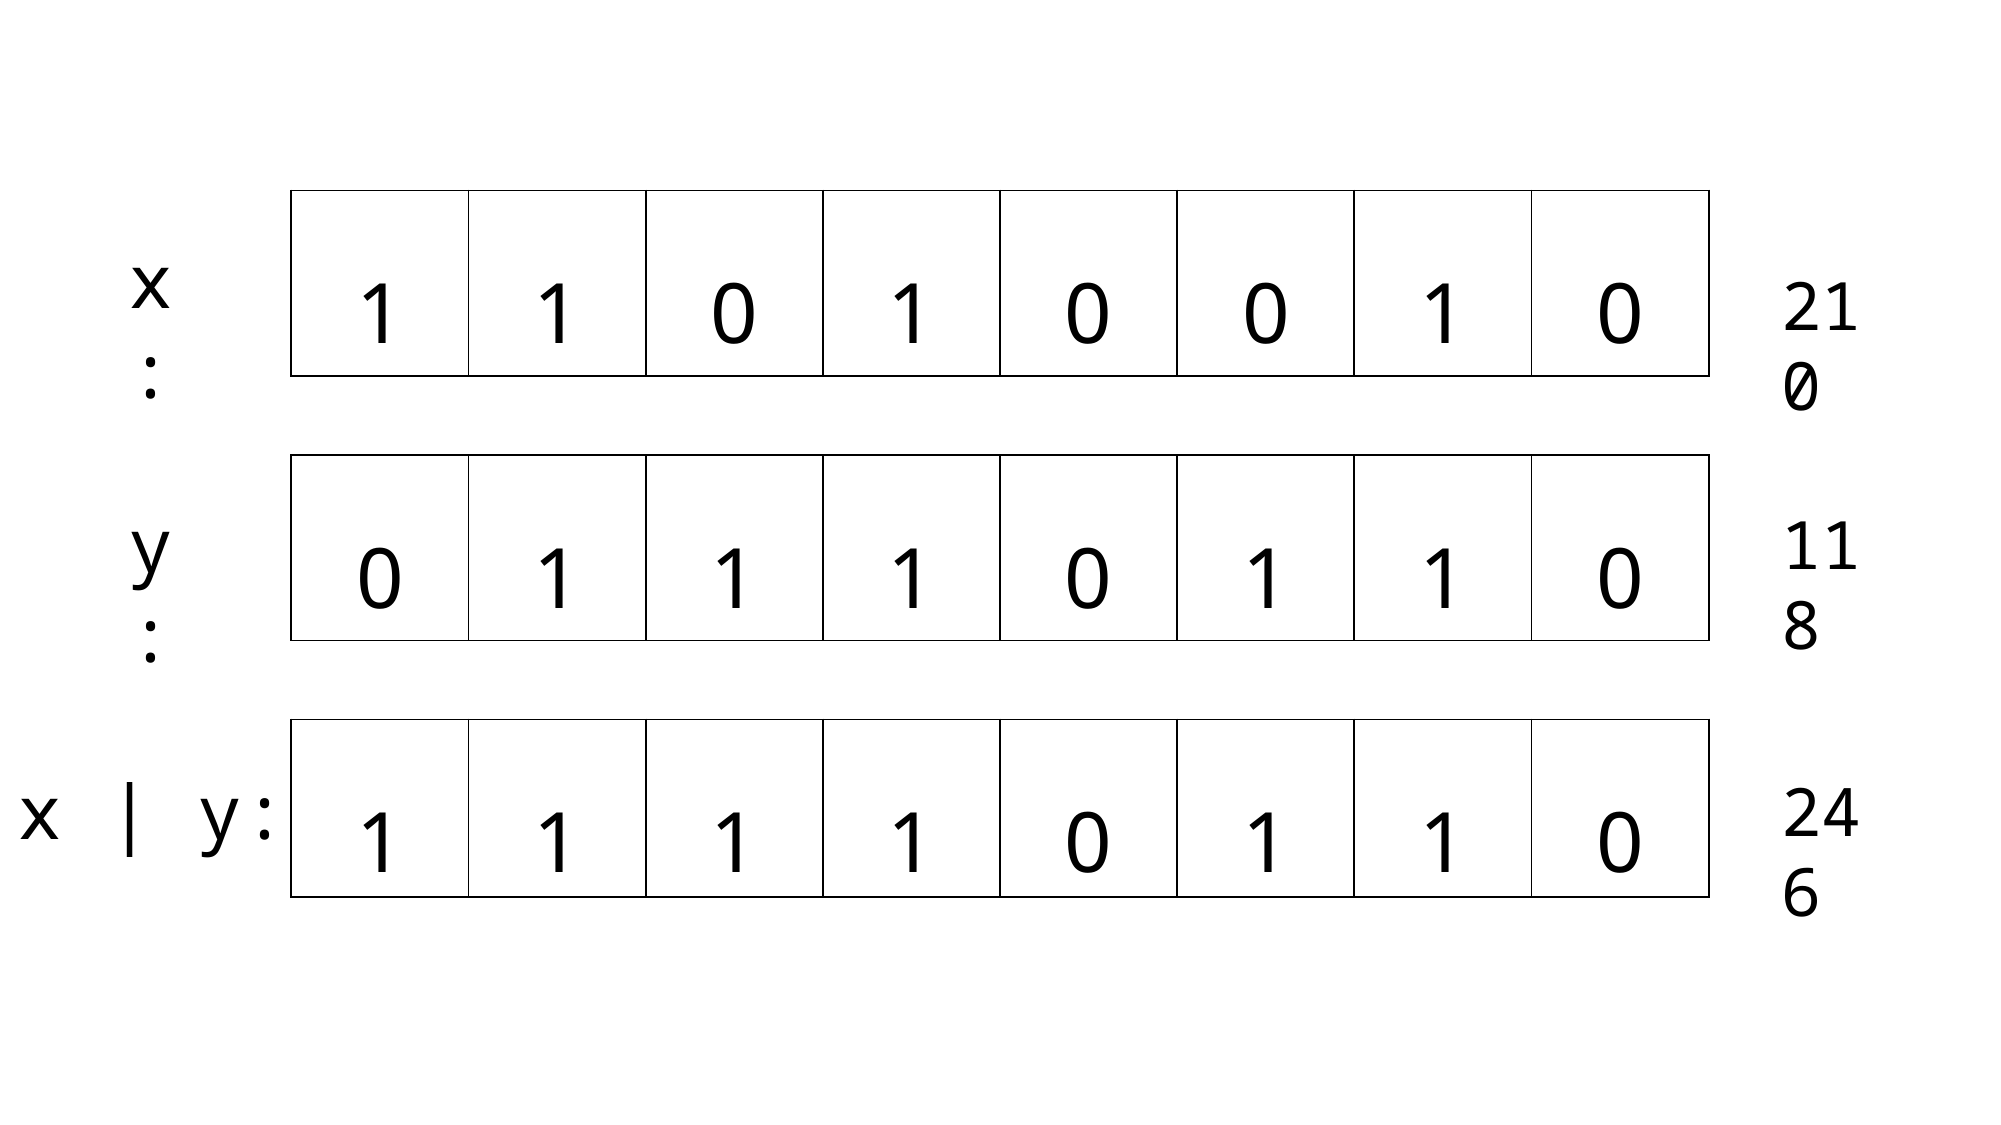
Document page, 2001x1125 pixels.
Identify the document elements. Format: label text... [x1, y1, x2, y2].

table_header 0 [1532, 720, 1708, 896]
table_header 0 [1001, 456, 1176, 640]
table_header 0 [647, 191, 822, 375]
table_header 0 [1001, 720, 1176, 896]
table_header 1 [469, 191, 645, 375]
table_header 1 [824, 720, 999, 896]
table_header 1 [1178, 720, 1353, 896]
table_header 1 [469, 456, 645, 640]
table_header 1 [824, 191, 999, 375]
table_header 1 [292, 191, 468, 375]
text_box 246 [1766, 762, 1916, 937]
text_box 118 [1766, 495, 1916, 671]
text_box 210 [1766, 256, 1916, 431]
table_header 0 [1001, 191, 1176, 375]
text_box y : [113, 490, 262, 686]
table_header 0 [1532, 191, 1708, 375]
table_header 0 [1178, 191, 1353, 375]
table_header 1 [1355, 456, 1531, 640]
table_header 1 [469, 720, 645, 896]
table_header 0 [1532, 456, 1708, 640]
table_header 1 [647, 456, 822, 640]
table_header 0 [292, 456, 468, 640]
text_box x : [113, 226, 262, 421]
text_box x | y: [2, 757, 290, 862]
table_header 1 [824, 456, 999, 640]
table_header 1 [1355, 720, 1531, 896]
table_header 1 [292, 720, 468, 896]
table_header 1 [1355, 191, 1531, 375]
table_header 1 [647, 720, 822, 896]
table_header 1 [1178, 456, 1353, 640]
